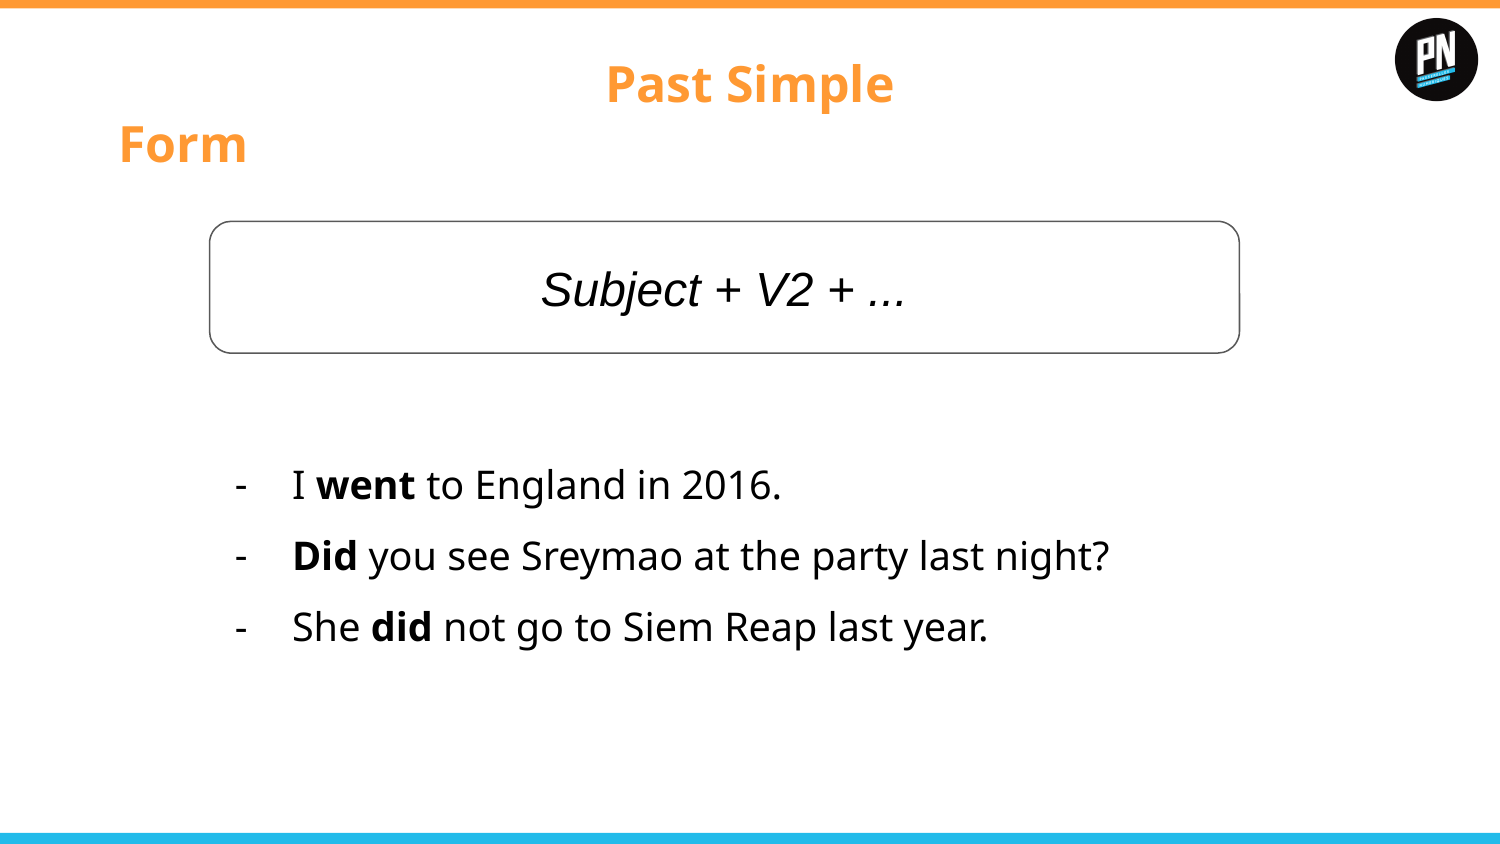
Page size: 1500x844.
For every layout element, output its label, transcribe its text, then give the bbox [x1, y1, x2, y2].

picture [1394, 17, 1479, 102]
list I went to England in 2016. Did you see Sreymao at the party last night? She did not go to Siem Reap last year. [202, 428, 1247, 742]
text_box Subject + V2 + ... [209, 221, 1240, 354]
title Past Simple Form [103, 45, 1397, 147]
